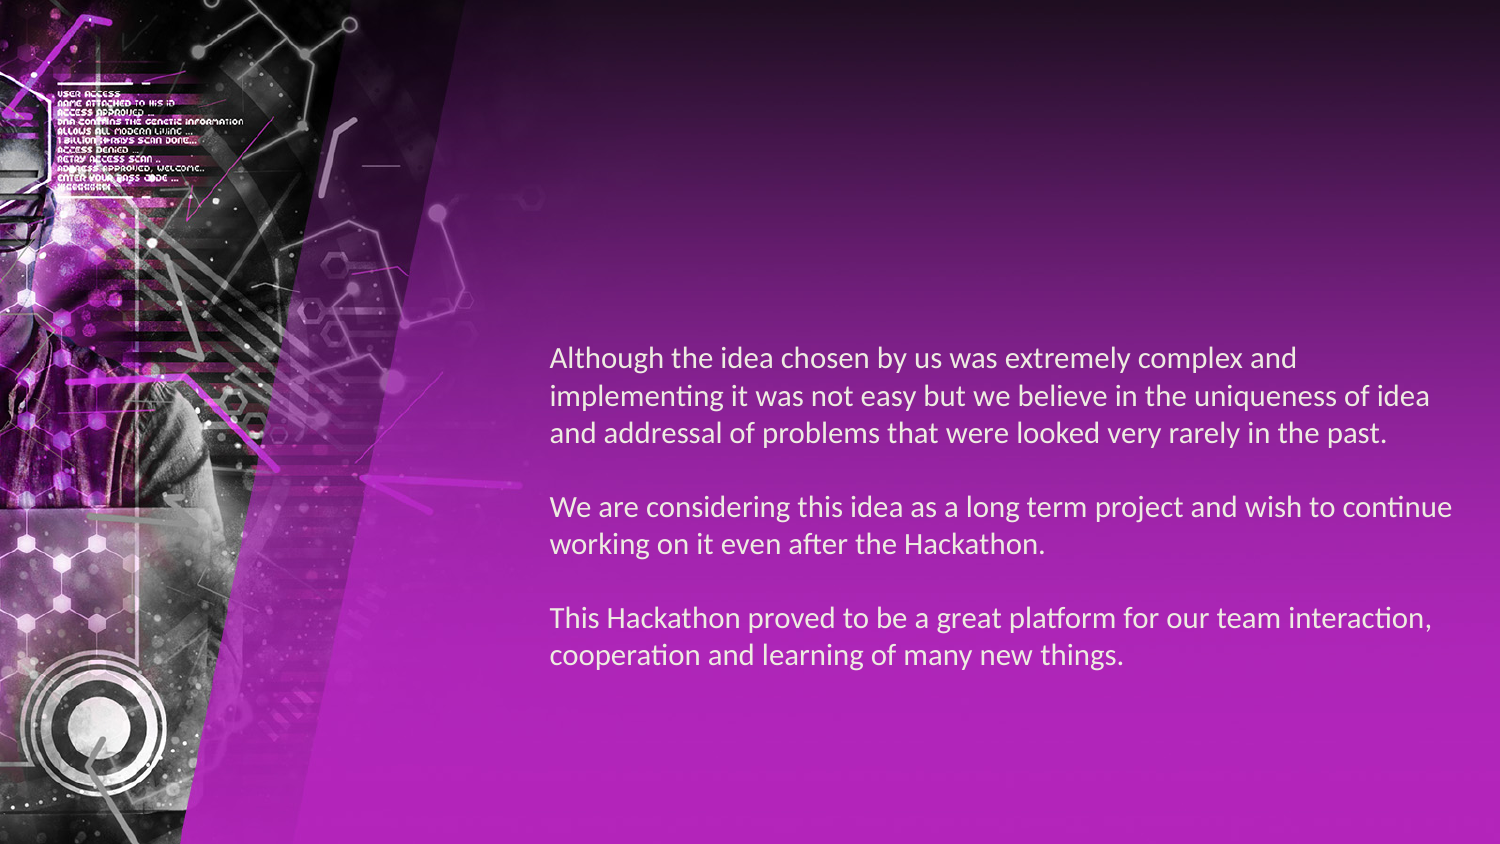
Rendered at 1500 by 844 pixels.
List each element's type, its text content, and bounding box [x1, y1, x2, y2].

picture [0, 0, 1500, 844]
title Although the idea chosen by us was extremely complex and implementing it was not easy but we believe in the uniqueness of idea and addressal of problems that were looked very rarely in the past. We are considering this idea as a long term project and wish to continue working on it even after the Hackathon. This Hackathon proved to be a great platform for our team interaction, cooperation and learning of many new things. [534, 329, 1473, 781]
